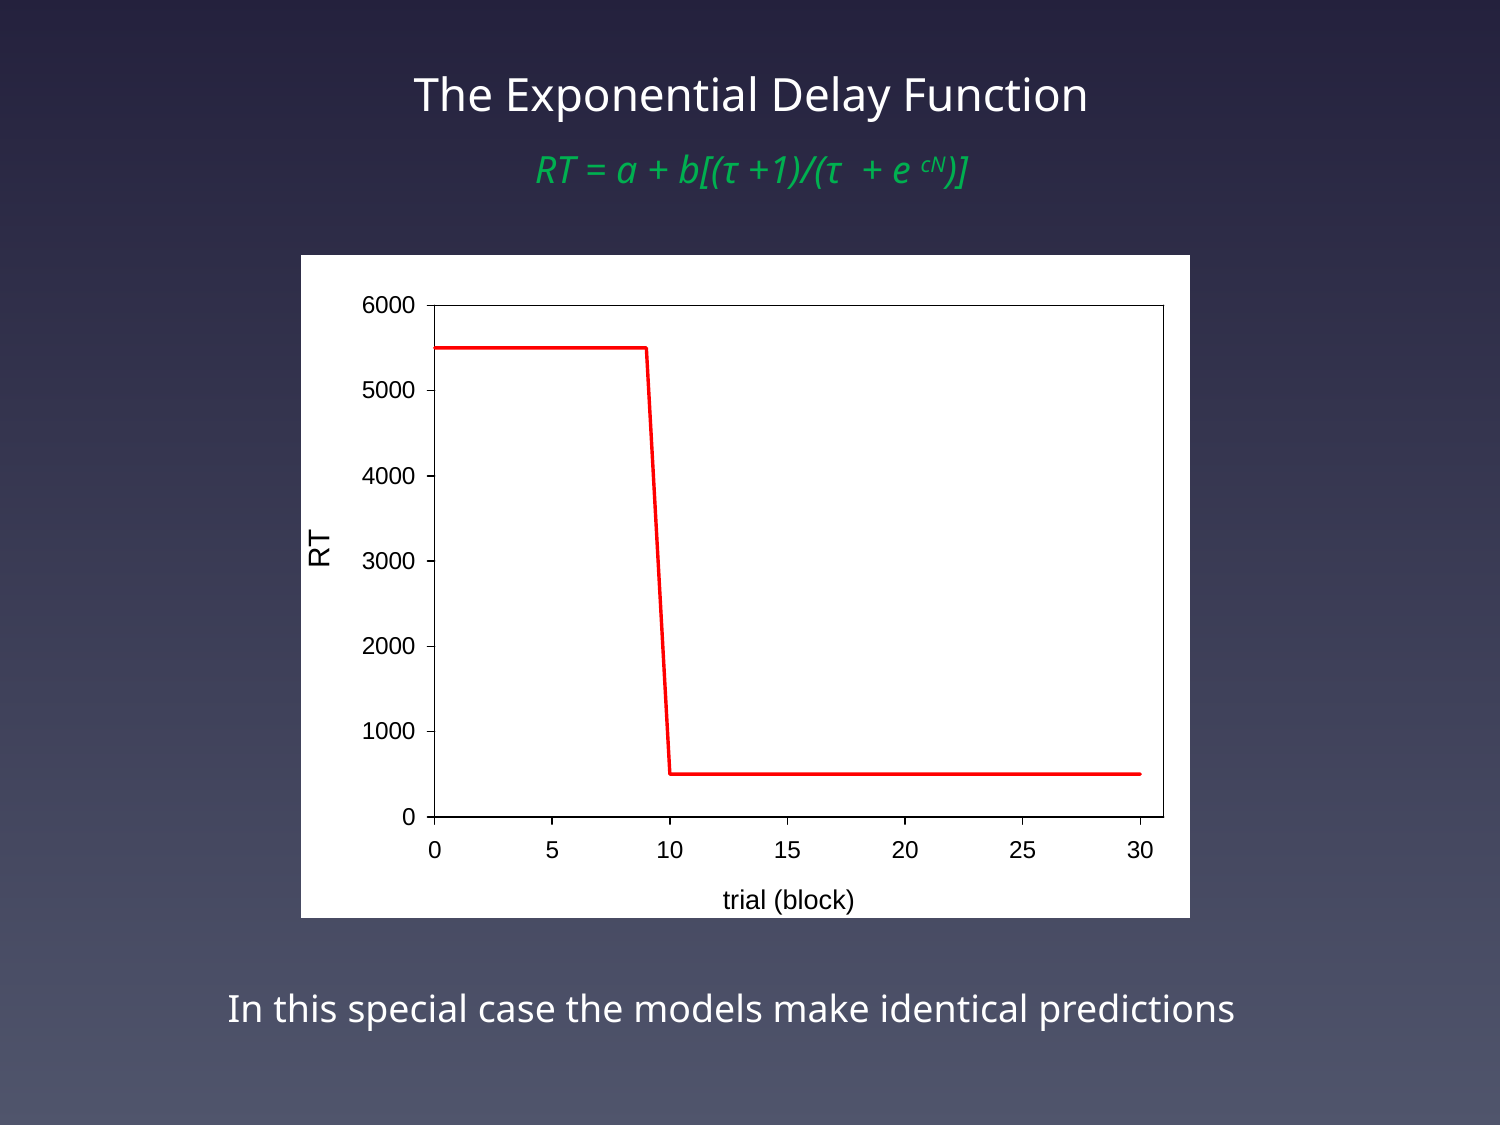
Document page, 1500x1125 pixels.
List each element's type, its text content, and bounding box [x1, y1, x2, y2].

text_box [300, 254, 1191, 919]
text_box RT = a + b[(τ +1)/(τ + e cN)] [520, 138, 983, 199]
text_box In this special case the models make identical predictions [213, 977, 1252, 1038]
text_box The Exponential Delay Function [134, 58, 1369, 129]
